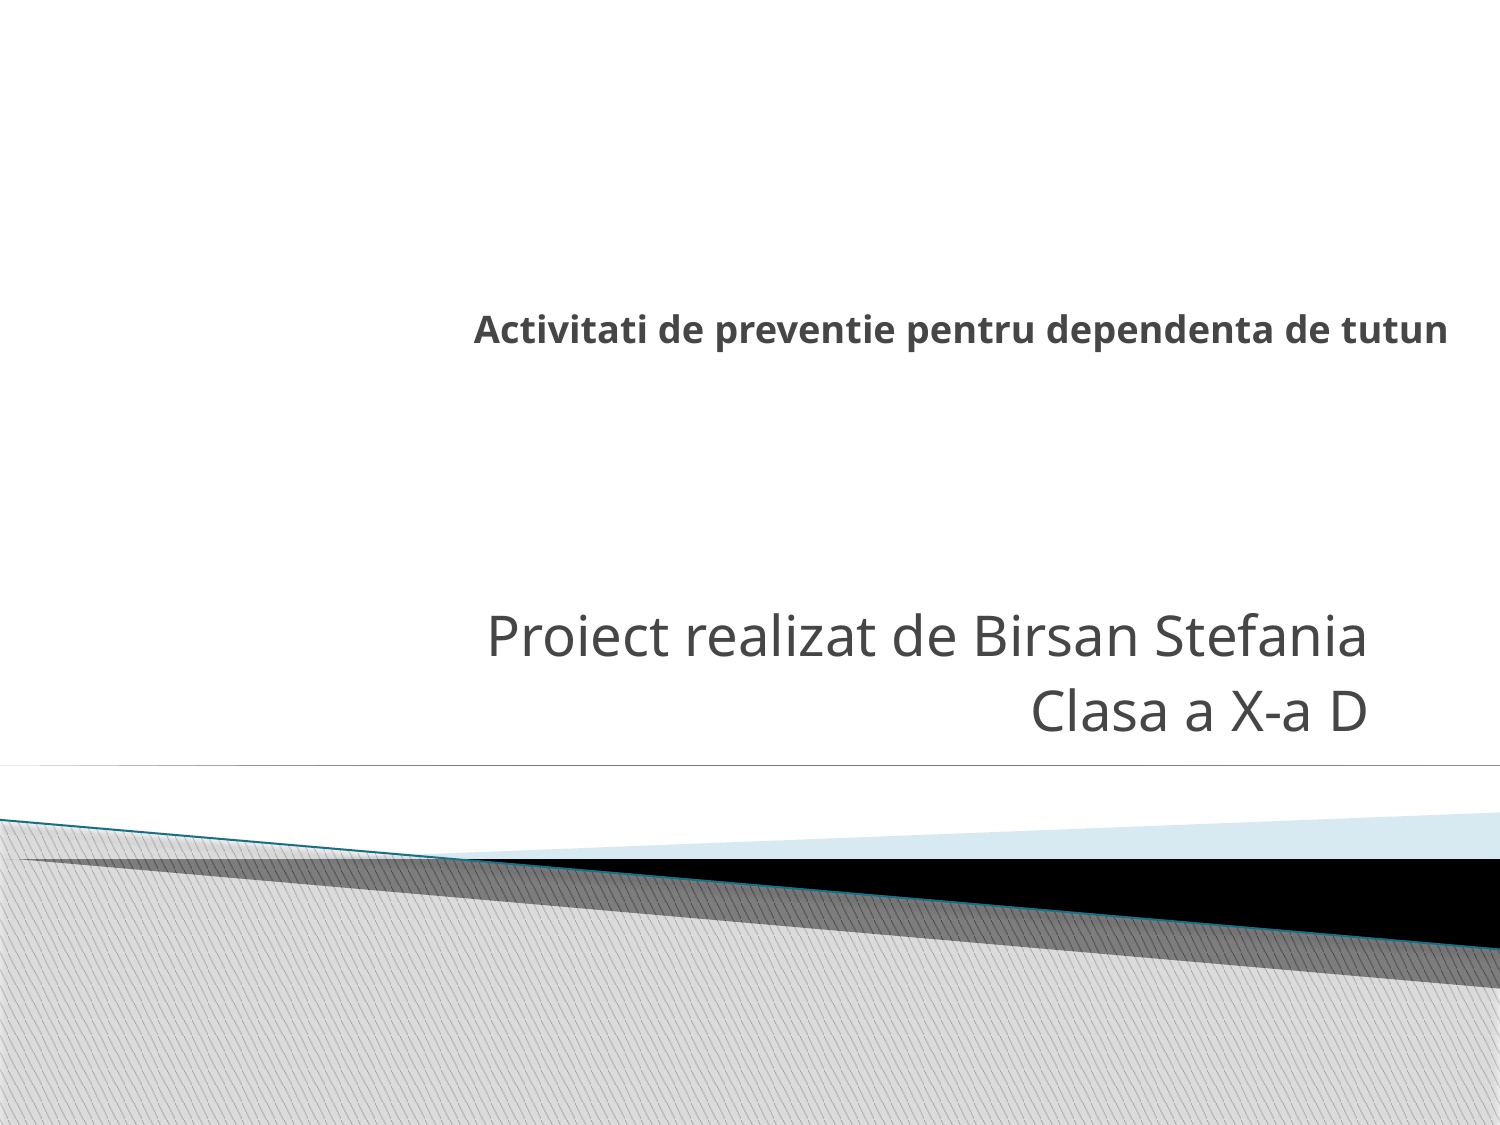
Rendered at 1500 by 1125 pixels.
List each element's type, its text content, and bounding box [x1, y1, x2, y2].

picture [5, 859, 1500, 989]
subtitle Proiect realizat de Birsan Stefania Clasa a X-a D [112, 592, 1388, 790]
title Activitati de preventie pentru dependenta de tutun [457, 117, 1465, 359]
